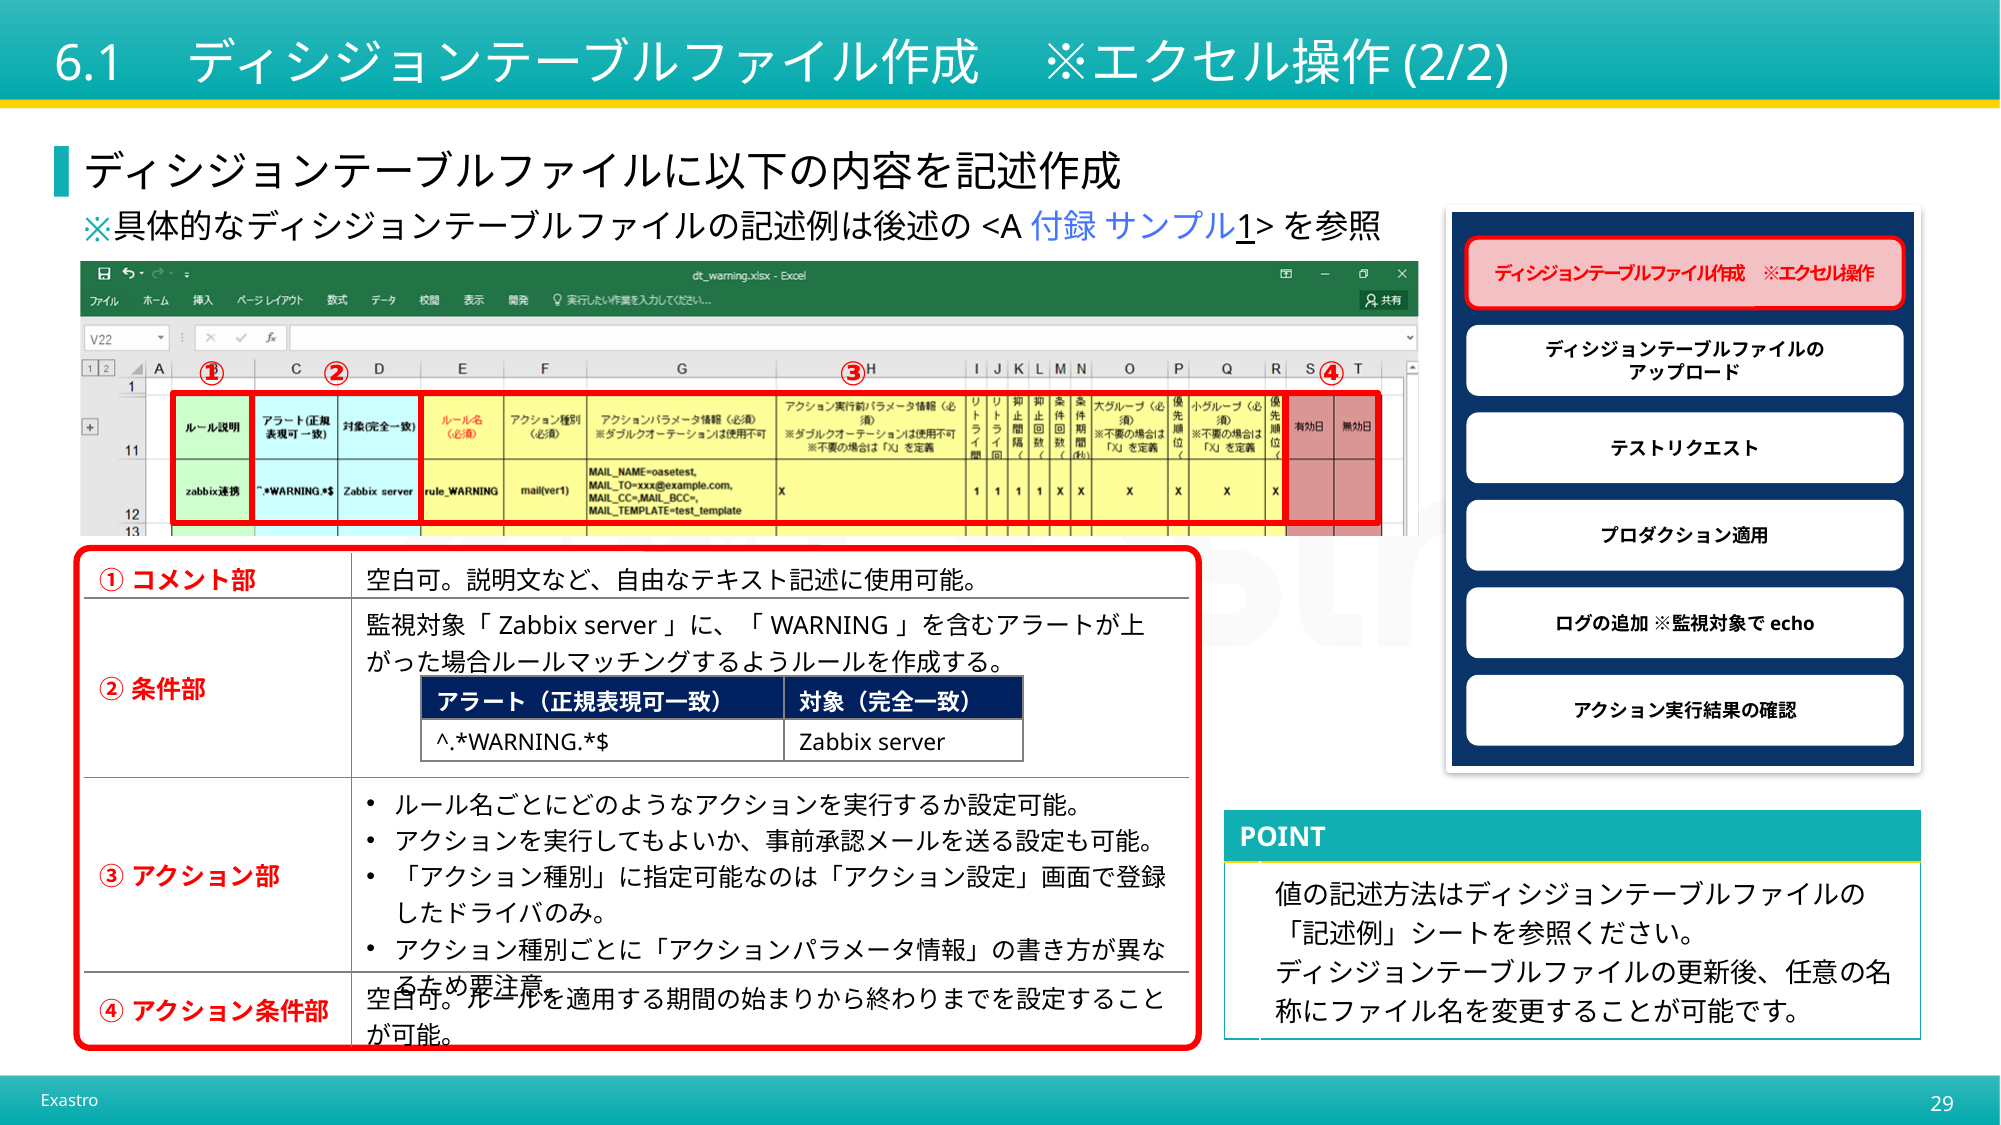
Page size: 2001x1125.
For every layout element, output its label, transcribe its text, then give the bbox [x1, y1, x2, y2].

table_header 対象（完全一致） [785, 677, 1022, 718]
table_cell ④アクション条件部 [84, 973, 351, 1047]
table_cell Zabbix server [785, 720, 1022, 760]
table_header アラート（正規表現可一致） [422, 677, 783, 718]
text_box [76, 548, 1199, 1048]
table_cell ③アクション部 [84, 778, 351, 971]
title 6.1 ディシジョンテーブルファイル作成 ※エクセル操作(2/2) [39, 18, 1961, 96]
table_cell 空白可。ルールを適用する期間の始まりから終わりまでを設定することが可能。 [352, 973, 1189, 1047]
table_cell 監視対象「Zabbix server」に、「WARNING」を含むアラートが上がった場合ルールマッチングするようルールを作成する。 [352, 599, 1189, 777]
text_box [1448, 208, 1918, 770]
table_cell [1225, 863, 1259, 1038]
table_header POINT [1225, 811, 1920, 861]
table_cell ②条件部 [84, 599, 351, 777]
table_header ①コメント部 [84, 553, 351, 597]
table_header 空白可。説明文など、自由なテキスト記述に使用可能。 [352, 553, 1189, 597]
table_cell 値の記述方法はディシジョンテーブルファイルの「記述例」シートを参照ください。 ディシジョンテーブルファイルの更新後、任意の名称にファイル名を変更することが可能です。 [1261, 863, 1920, 1038]
picture [0, 0, 2000, 1125]
table_cell ルール名ごとにどのようなアクションを実行するか設定可能。 アクションを実行してもよいか、事前承認メールを送る設定も可能。 「アクション種別」に指定可能なのは「アクション設定」画面で登録したドライバのみ。 アクション種別ごとに「アクションパラメータ情報」の書き方が異なるため要注意。 [352, 778, 1189, 971]
list ディシジョンテーブルファイルに以下の内容を記述作成 具体的なディシジョンテーブルファイルの記述例は後述の<A 付録 サンプル1>を参照 [39, 137, 1434, 1059]
table_cell ^.*WARNING.*$ [422, 720, 783, 760]
